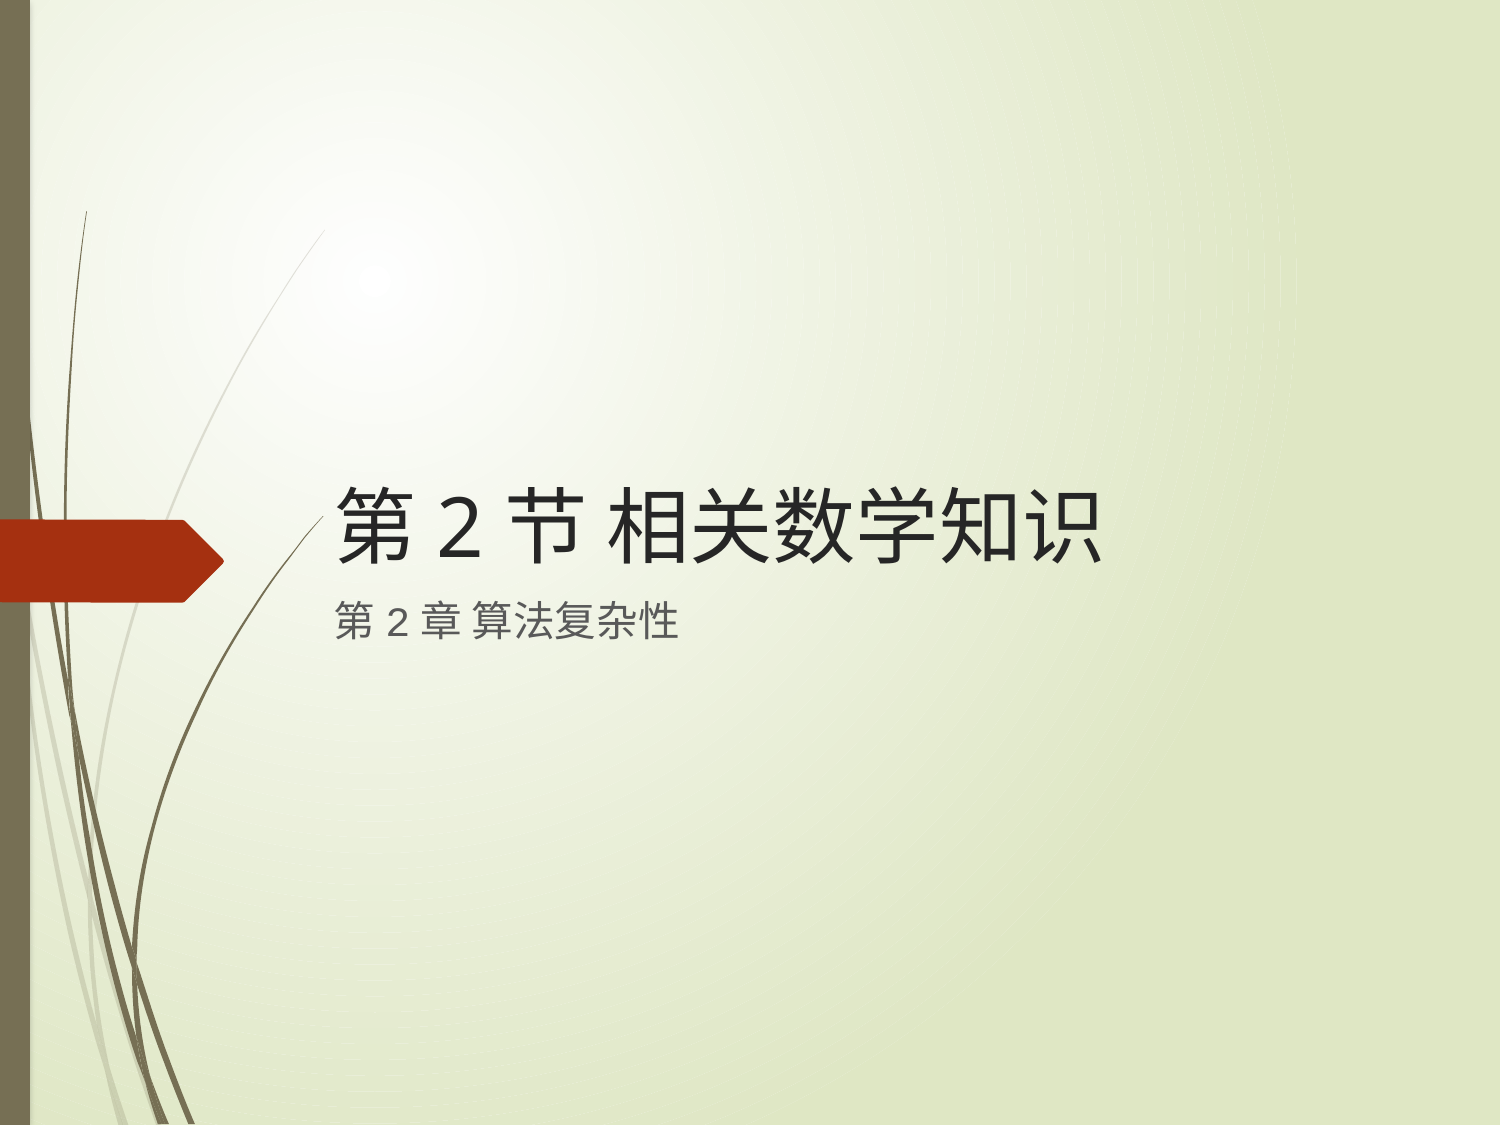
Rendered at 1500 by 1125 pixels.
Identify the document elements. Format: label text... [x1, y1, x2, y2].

list 第2章 算法复杂性 [318, 587, 1400, 729]
title 第2节 相关数学知识 [318, 340, 1400, 582]
